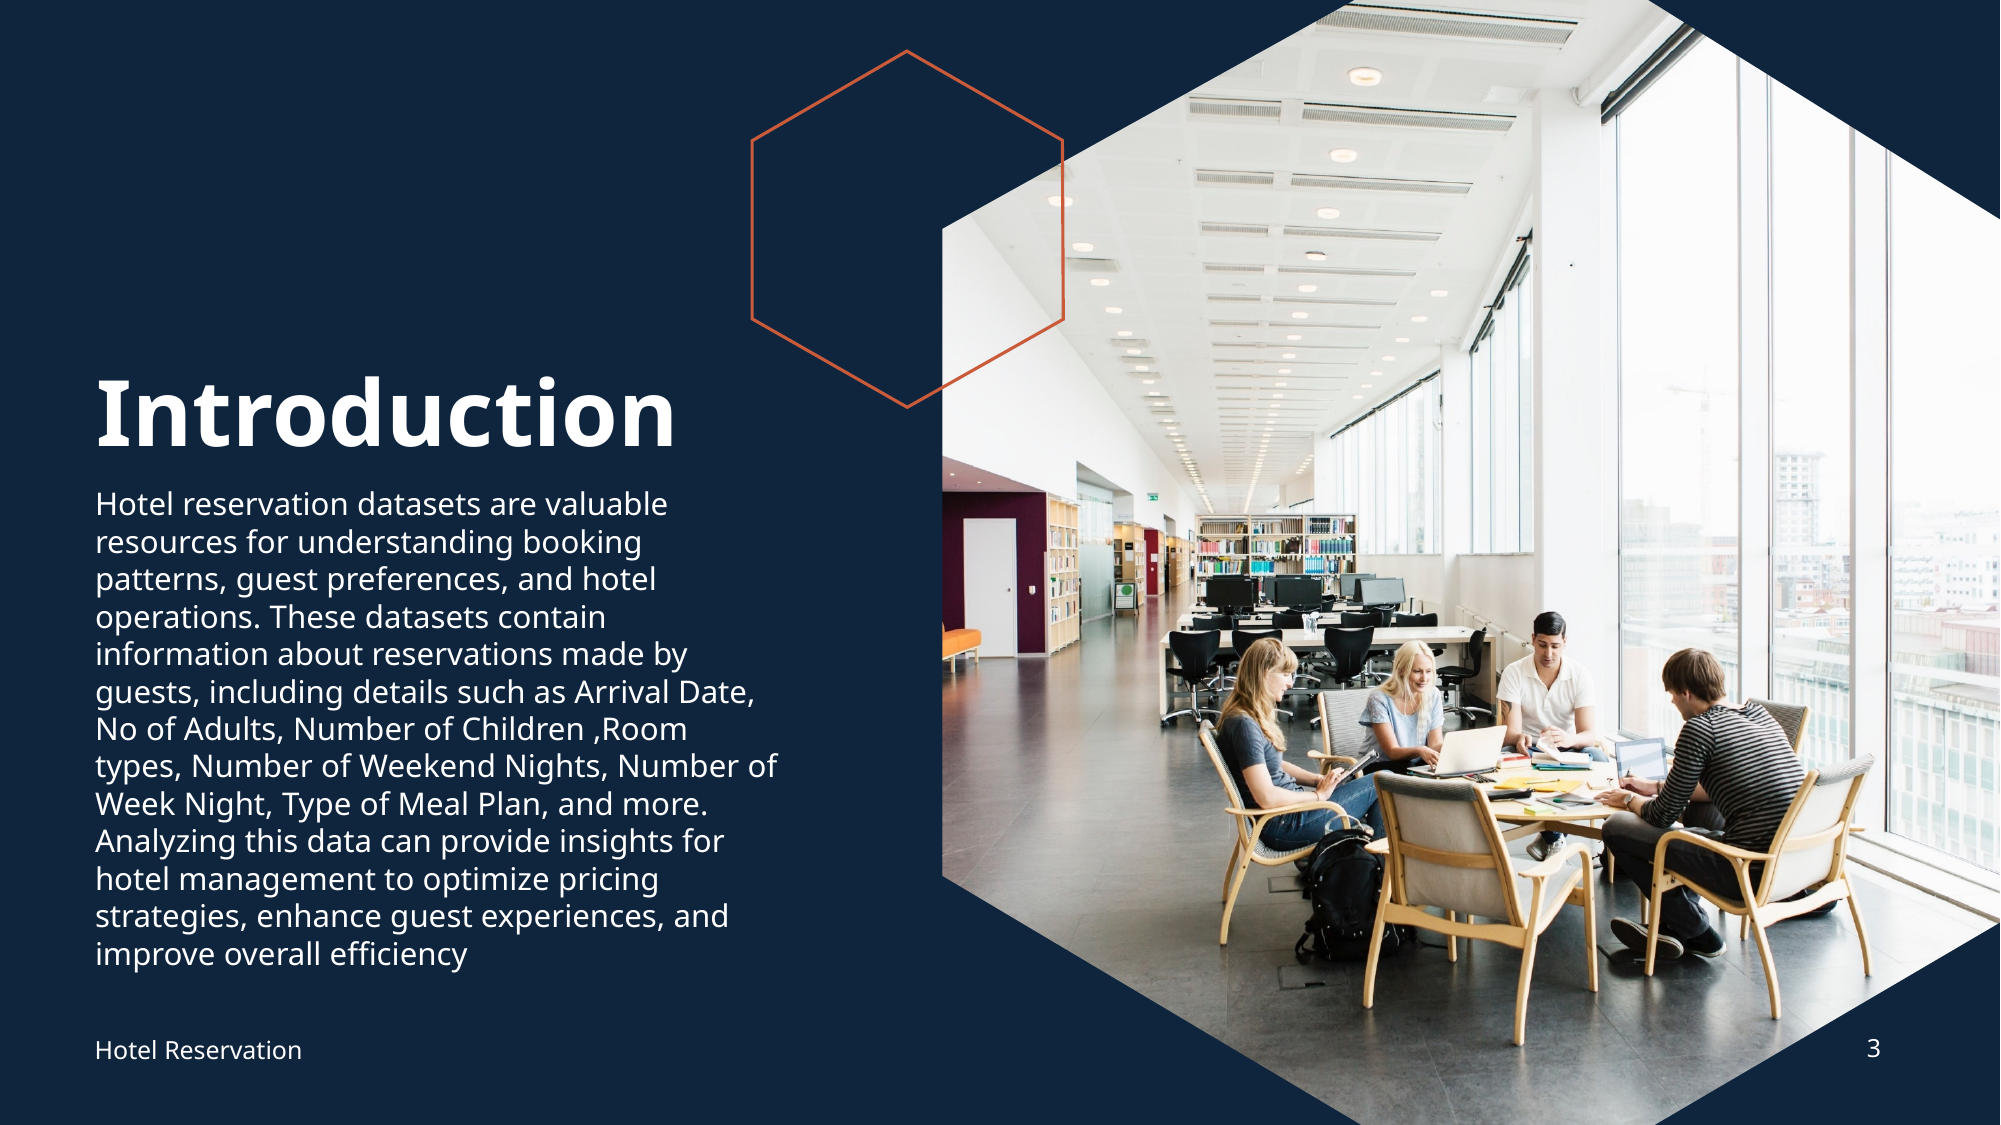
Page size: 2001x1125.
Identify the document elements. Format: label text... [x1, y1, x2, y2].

footer Hotel Reservation [79, 1020, 755, 1080]
title Introduction [81, 343, 923, 490]
list Hotel reservation datasets are valuable resources for understanding booking patterns, guest preferences, and hotel operations. These datasets contain information about reservations made by guests, including details such as Arrival Date, No of Adults, Number of Children ,Room types, Number of Weekend Nights, Number of Week Night, Type of Meal Plan, and more. Analyzing this data can provide insights for hotel management to optimize pricing strategies, enhance guest experiences, and improve overall efficiency [79, 477, 799, 923]
picture [942, 0, 2000, 1125]
text_box [752, 51, 942, 408]
